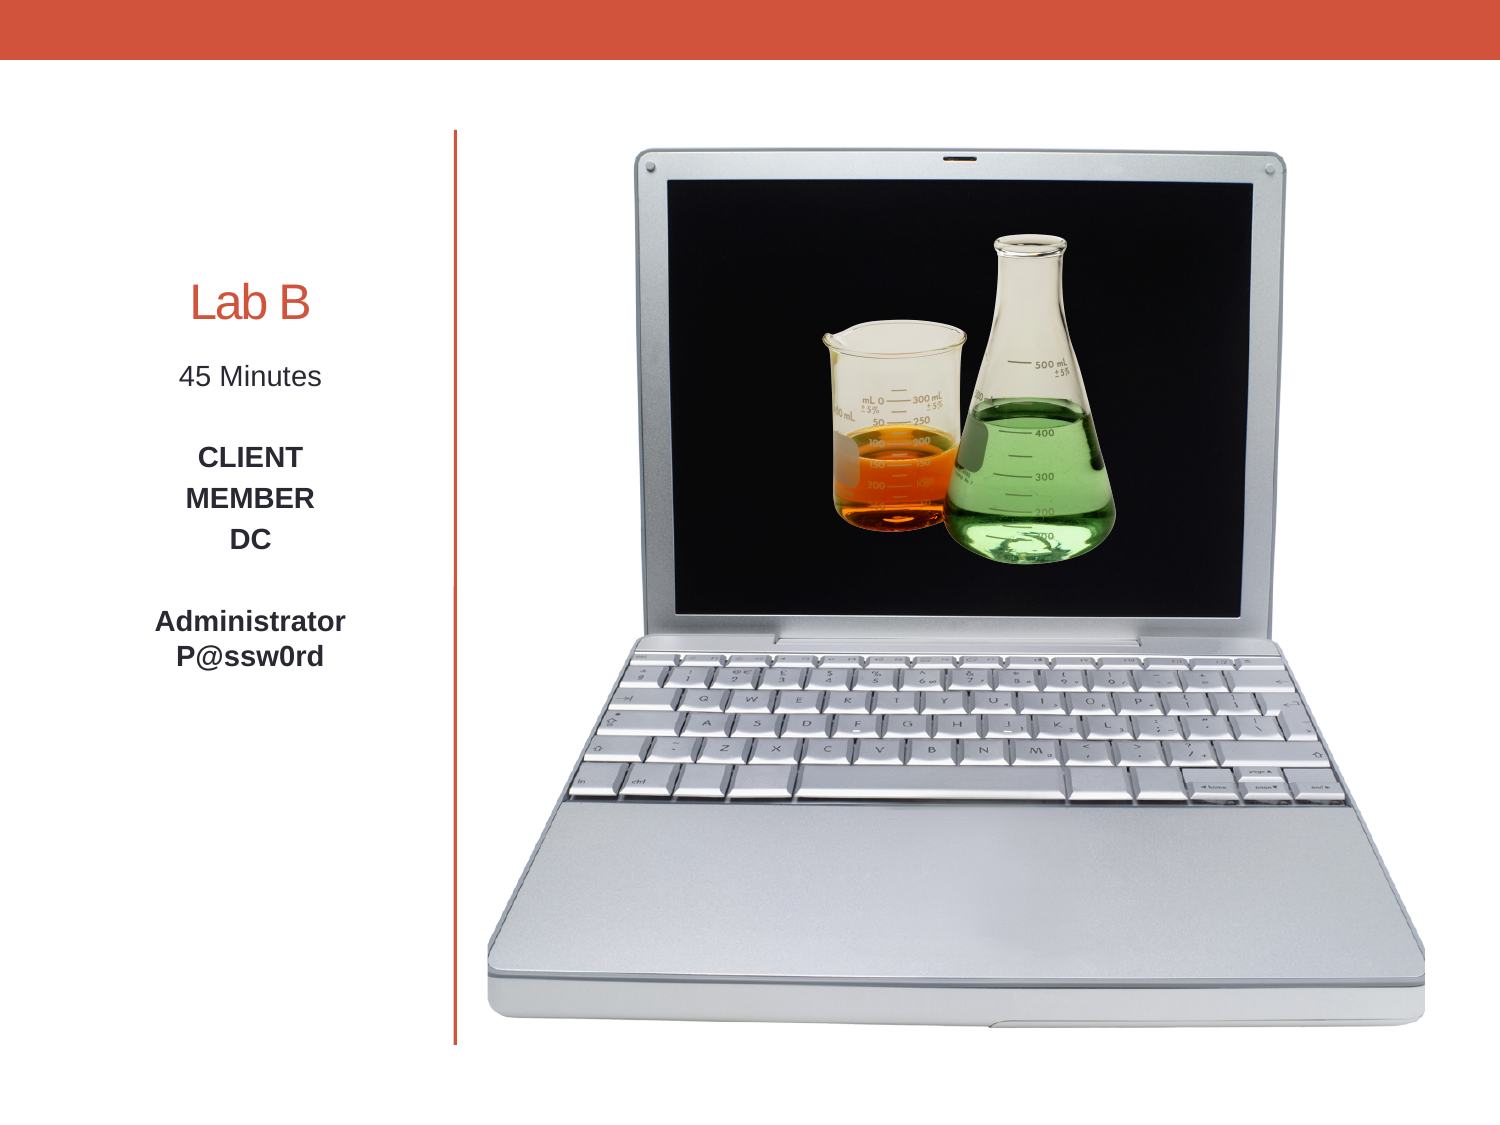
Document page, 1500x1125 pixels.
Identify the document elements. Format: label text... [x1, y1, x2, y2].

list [487, 129, 1426, 1046]
title Lab B [75, 129, 426, 337]
list 45 Minutes CLIENT MEMBER DC Administrator P@ssw0rd [75, 349, 426, 1046]
picture [819, 229, 1119, 568]
